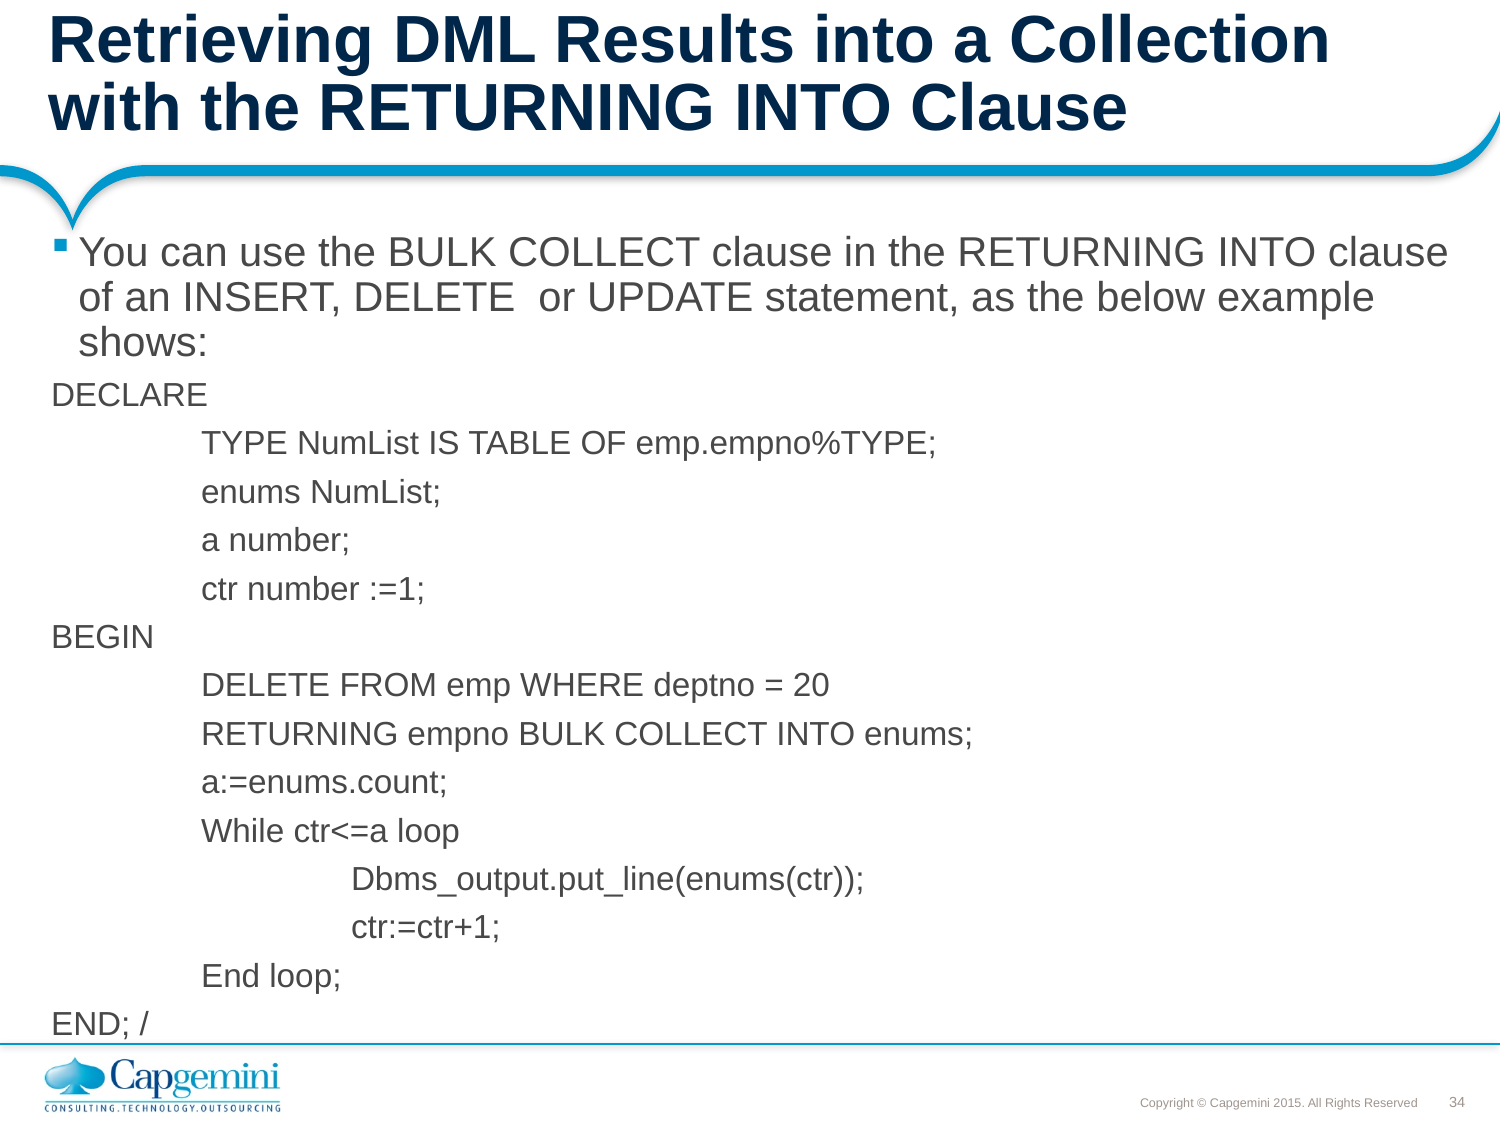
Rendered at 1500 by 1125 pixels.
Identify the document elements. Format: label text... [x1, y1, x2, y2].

title Retrieving DML Results into a Collection with the RETURNING INTO Clause [0, 0, 1500, 165]
picture [44, 1056, 281, 1113]
list You can use the BULK COLLECT clause in the RETURNING INTO clause of an INSERT, DELETE or UPDATE statement, as the below example shows: DECLARE TYPE NumList IS TABLE OF emp.empno%TYPE; enums NumList; a number; ctr number :=1; BEGIN DELETE FROM emp WHERE deptno = 20 RETURNING empno BULK COLLECT INTO enums; a:=enums.count; While ctr<=a loop Dbms_output.put_line(enums(ctr)); ctr:=ctr+1; End loop; END; / [33, 218, 1485, 981]
